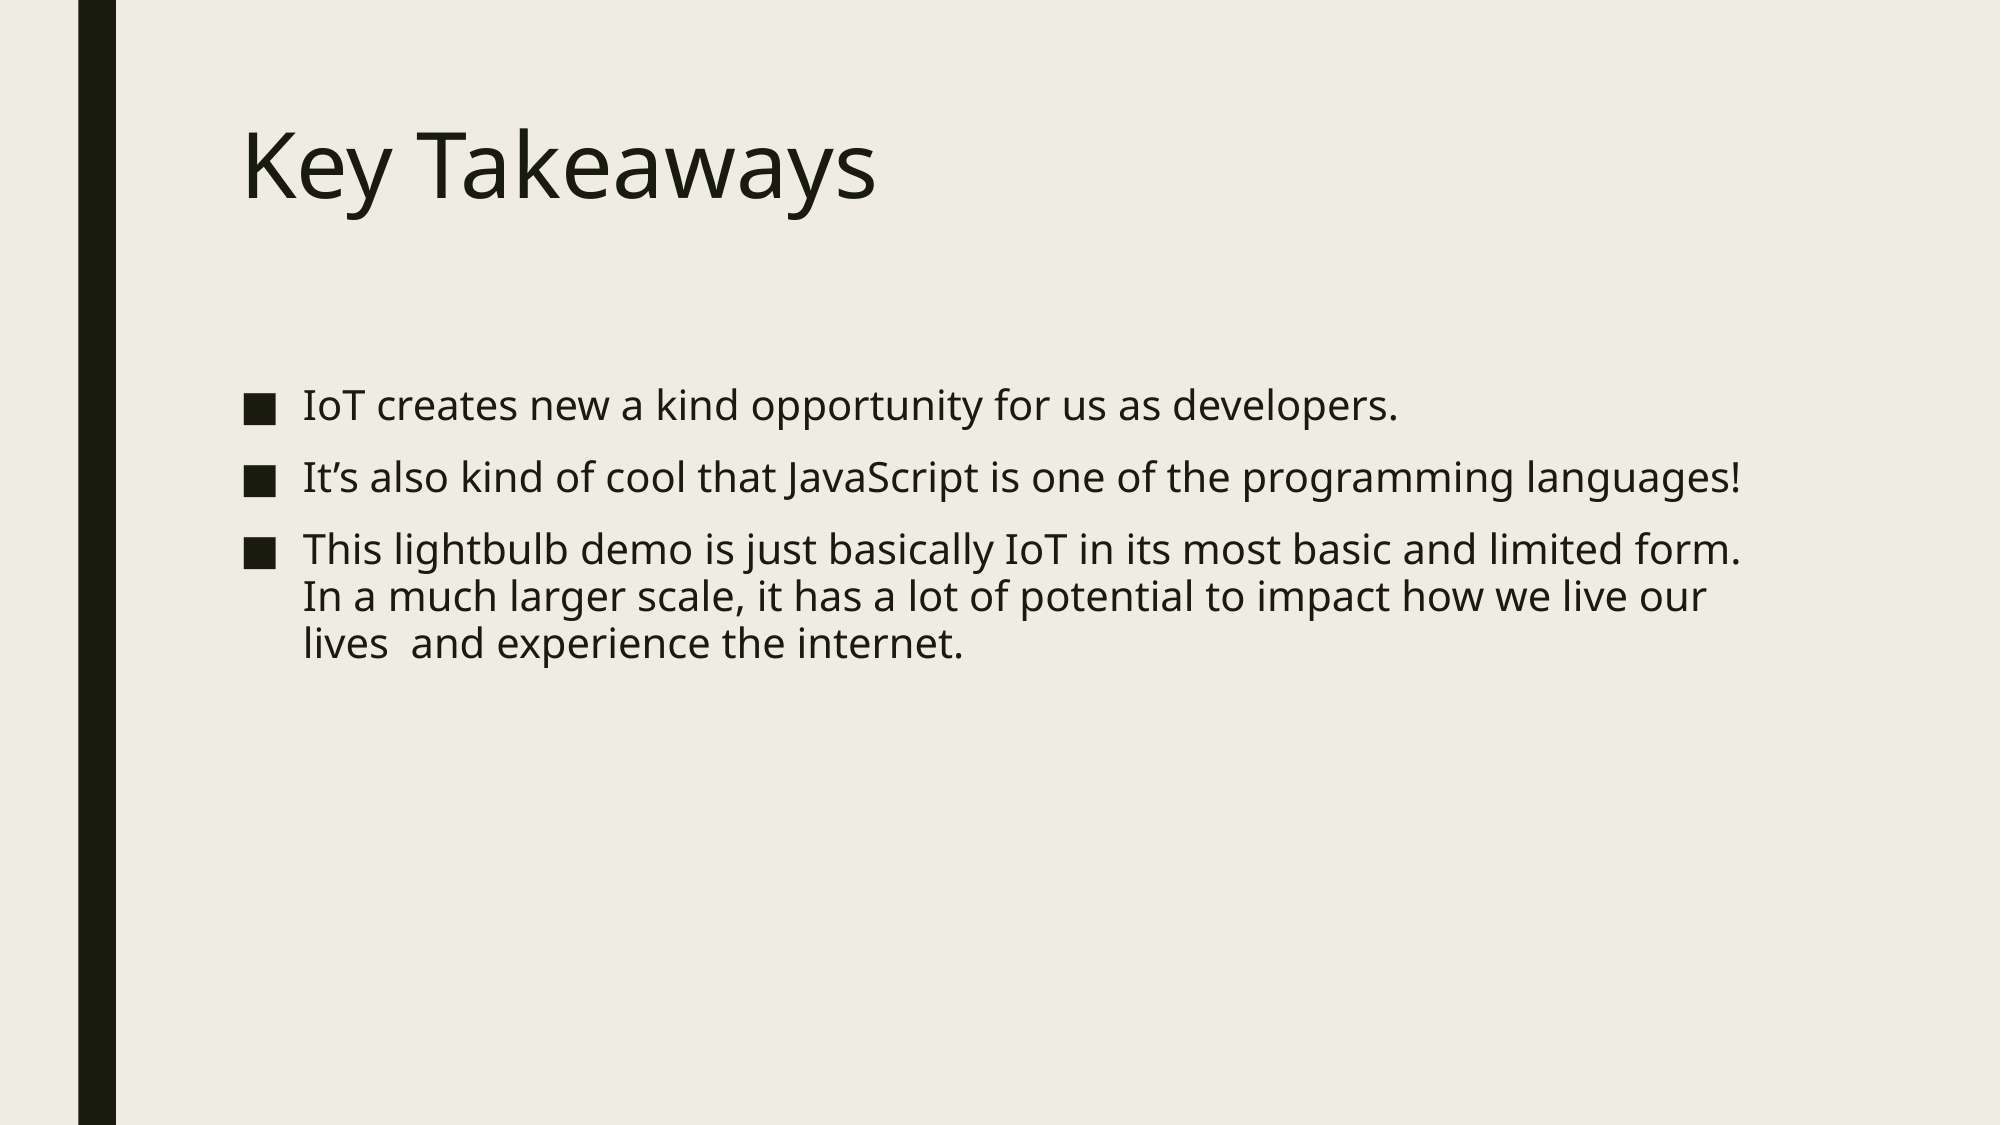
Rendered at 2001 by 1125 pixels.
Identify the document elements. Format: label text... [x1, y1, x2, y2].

title Key Takeaways [225, 112, 1800, 357]
list IoT creates new a kind opportunity for us as developers. It’s also kind of cool that JavaScript is one of the programming languages! This lightbulb demo is just basically IoT in its most basic and limited form. In a much larger scale, it has a lot of potential to impact how we live our lives and experience the internet. [225, 375, 1800, 963]
